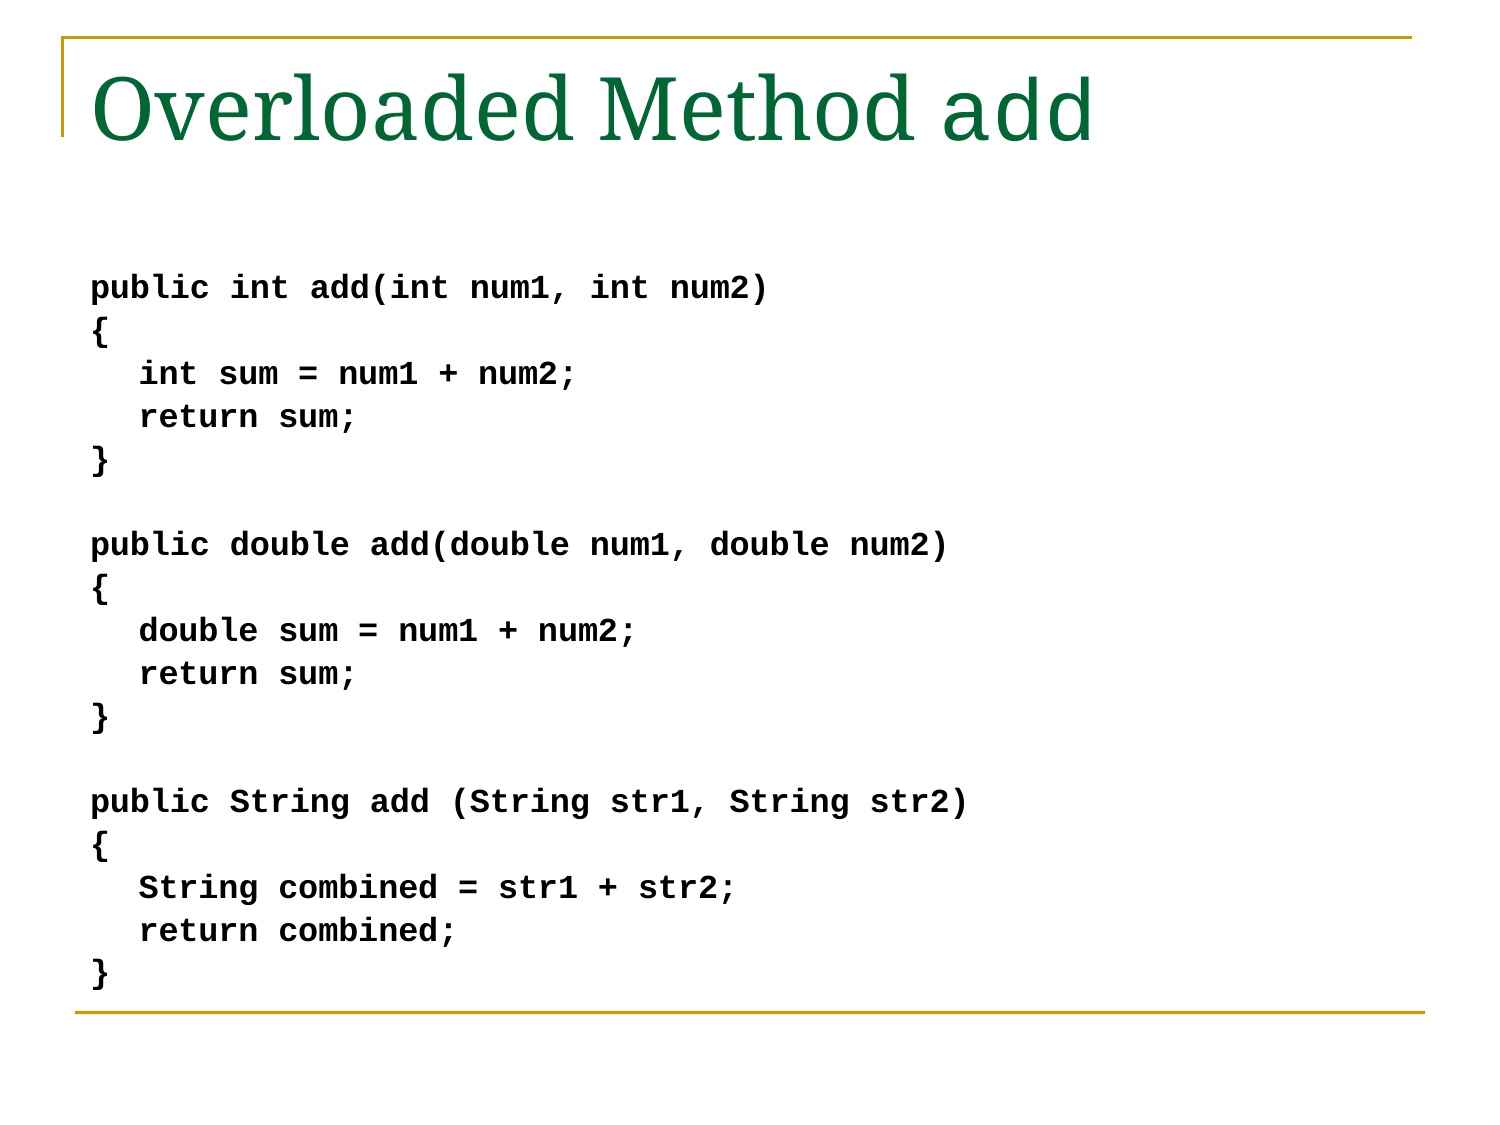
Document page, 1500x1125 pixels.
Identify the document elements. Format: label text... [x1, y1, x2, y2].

list public int add(int num1, int num2) { int sum = num1 + num2; return sum; } public double add(double num1, double num2) { double sum = num1 + num2; return sum; } public String add (String str1, String str2) { String combined = str1 + str2; return combined; } [74, 262, 1426, 1006]
title Overloaded Method add [74, 45, 1426, 233]
